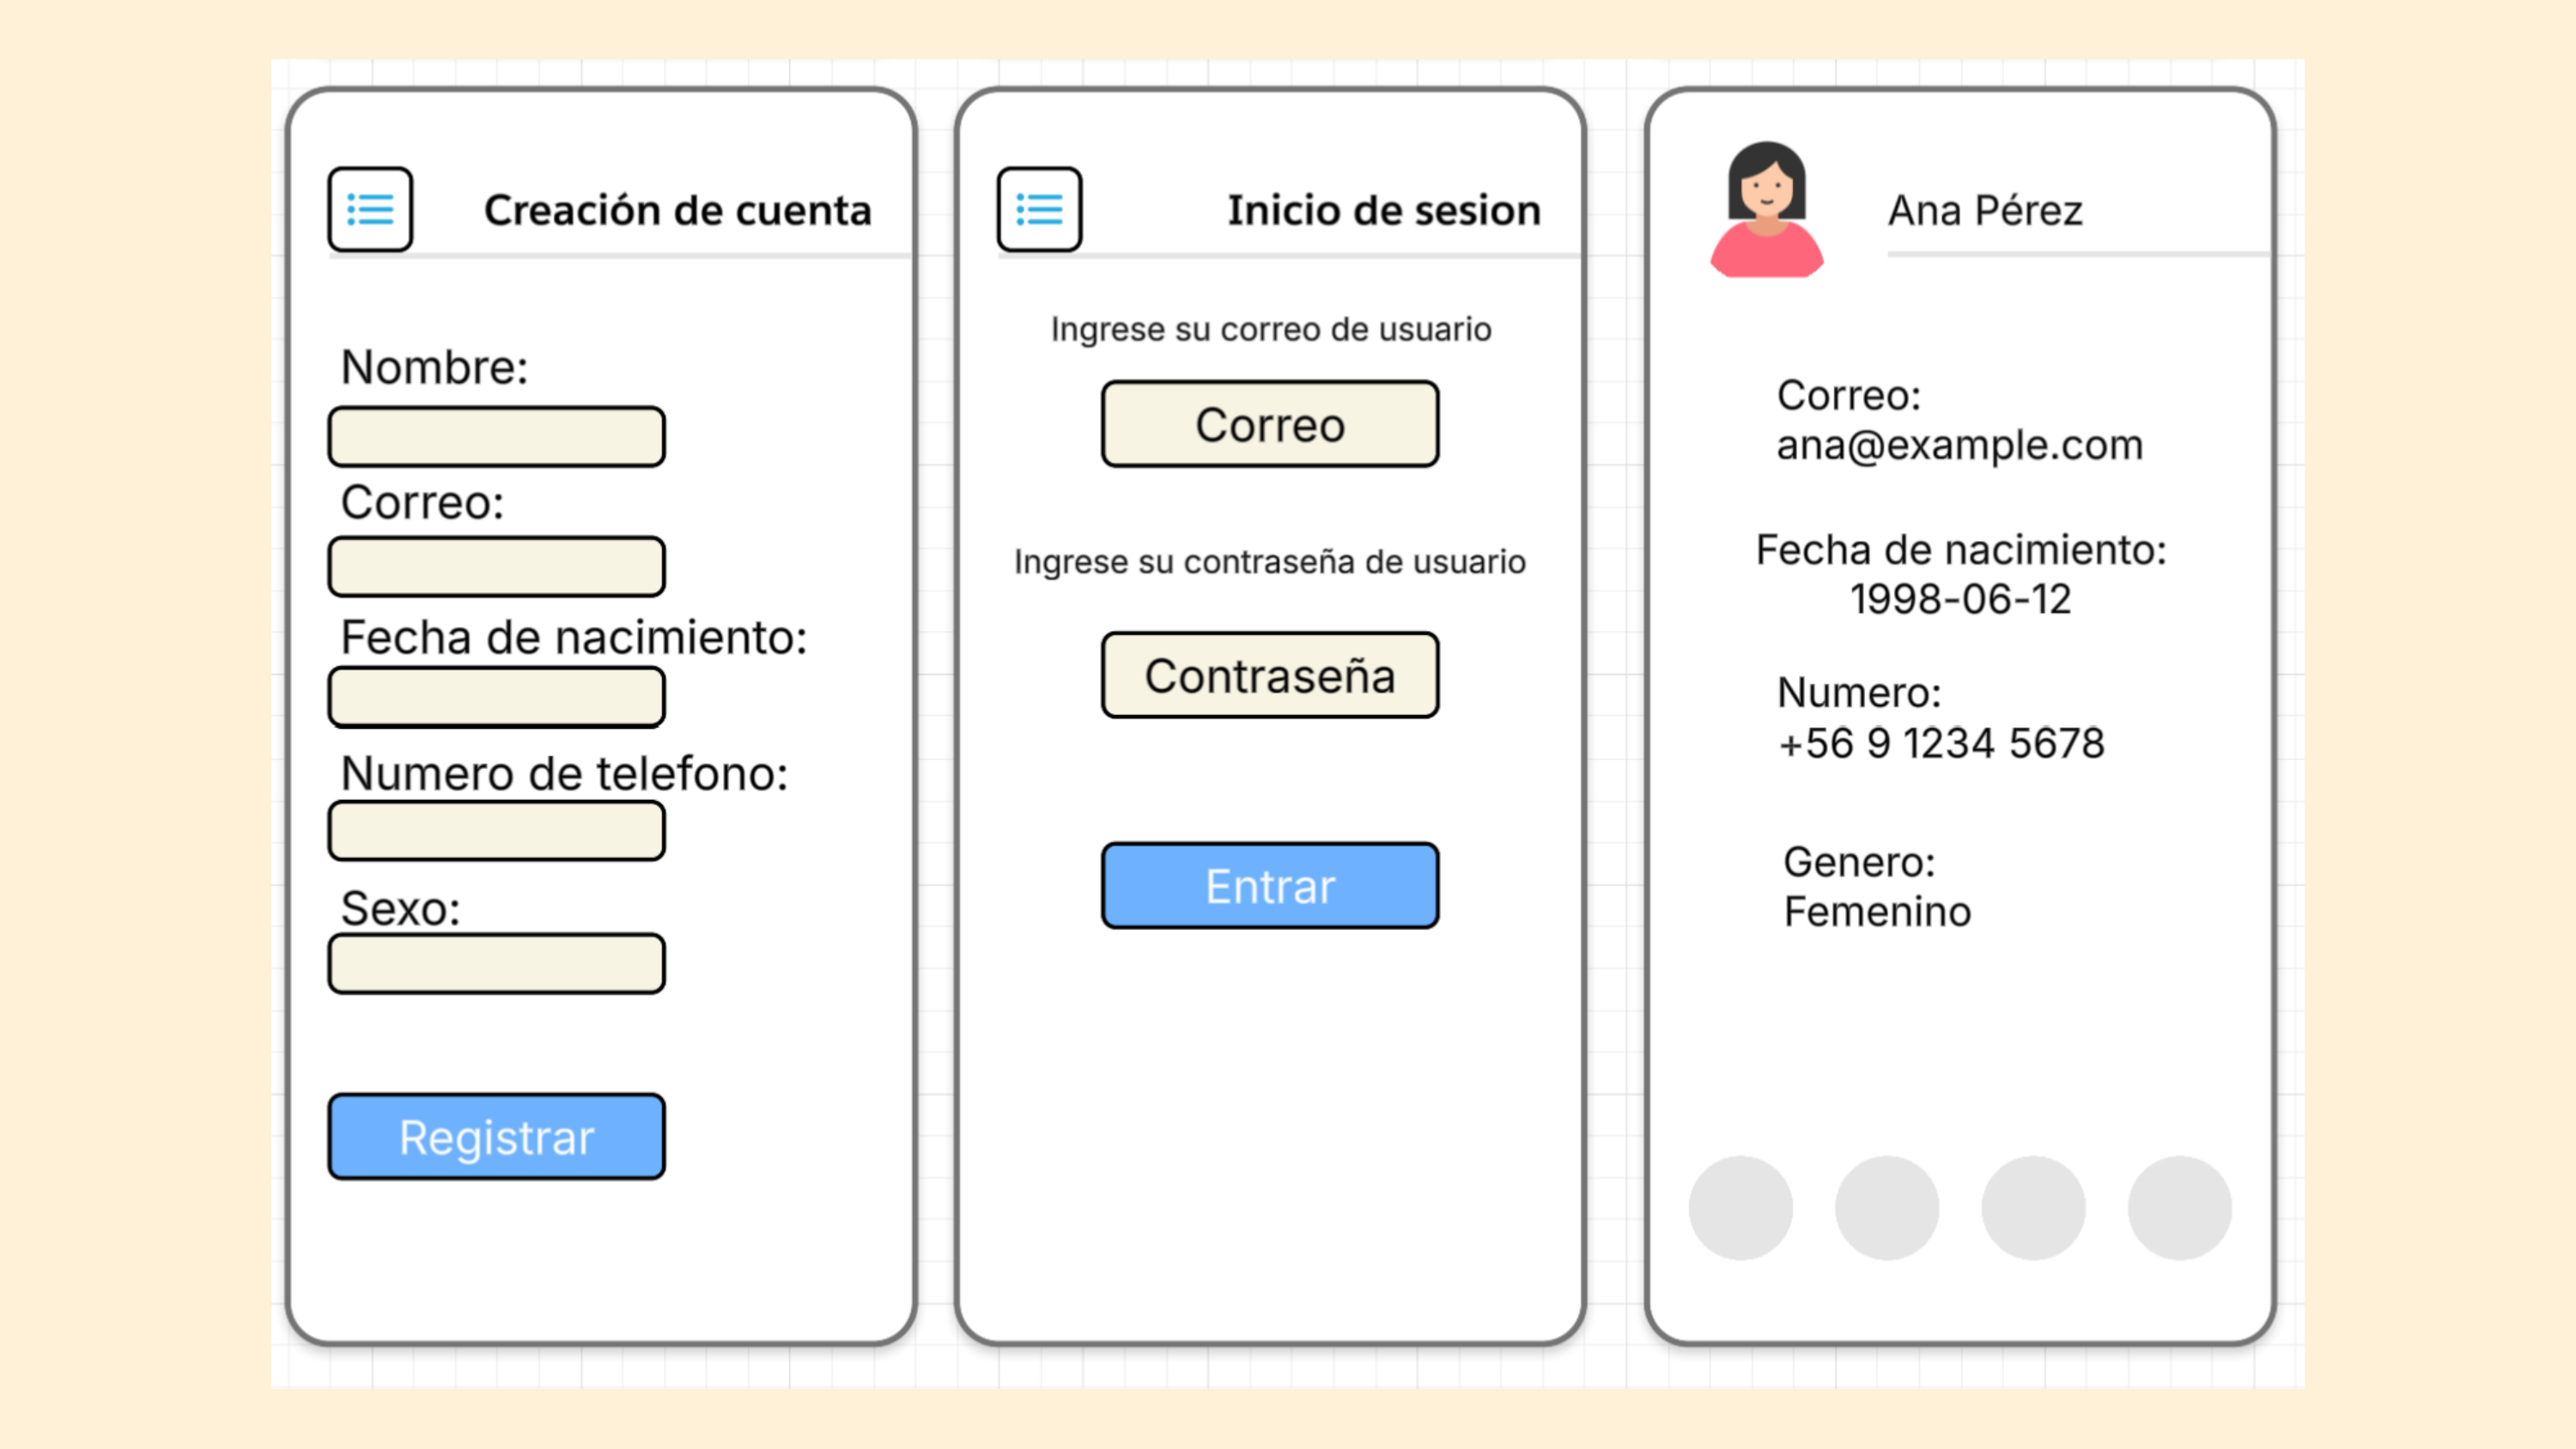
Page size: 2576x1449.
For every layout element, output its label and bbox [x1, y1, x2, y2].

text_box [271, 59, 2305, 1389]
